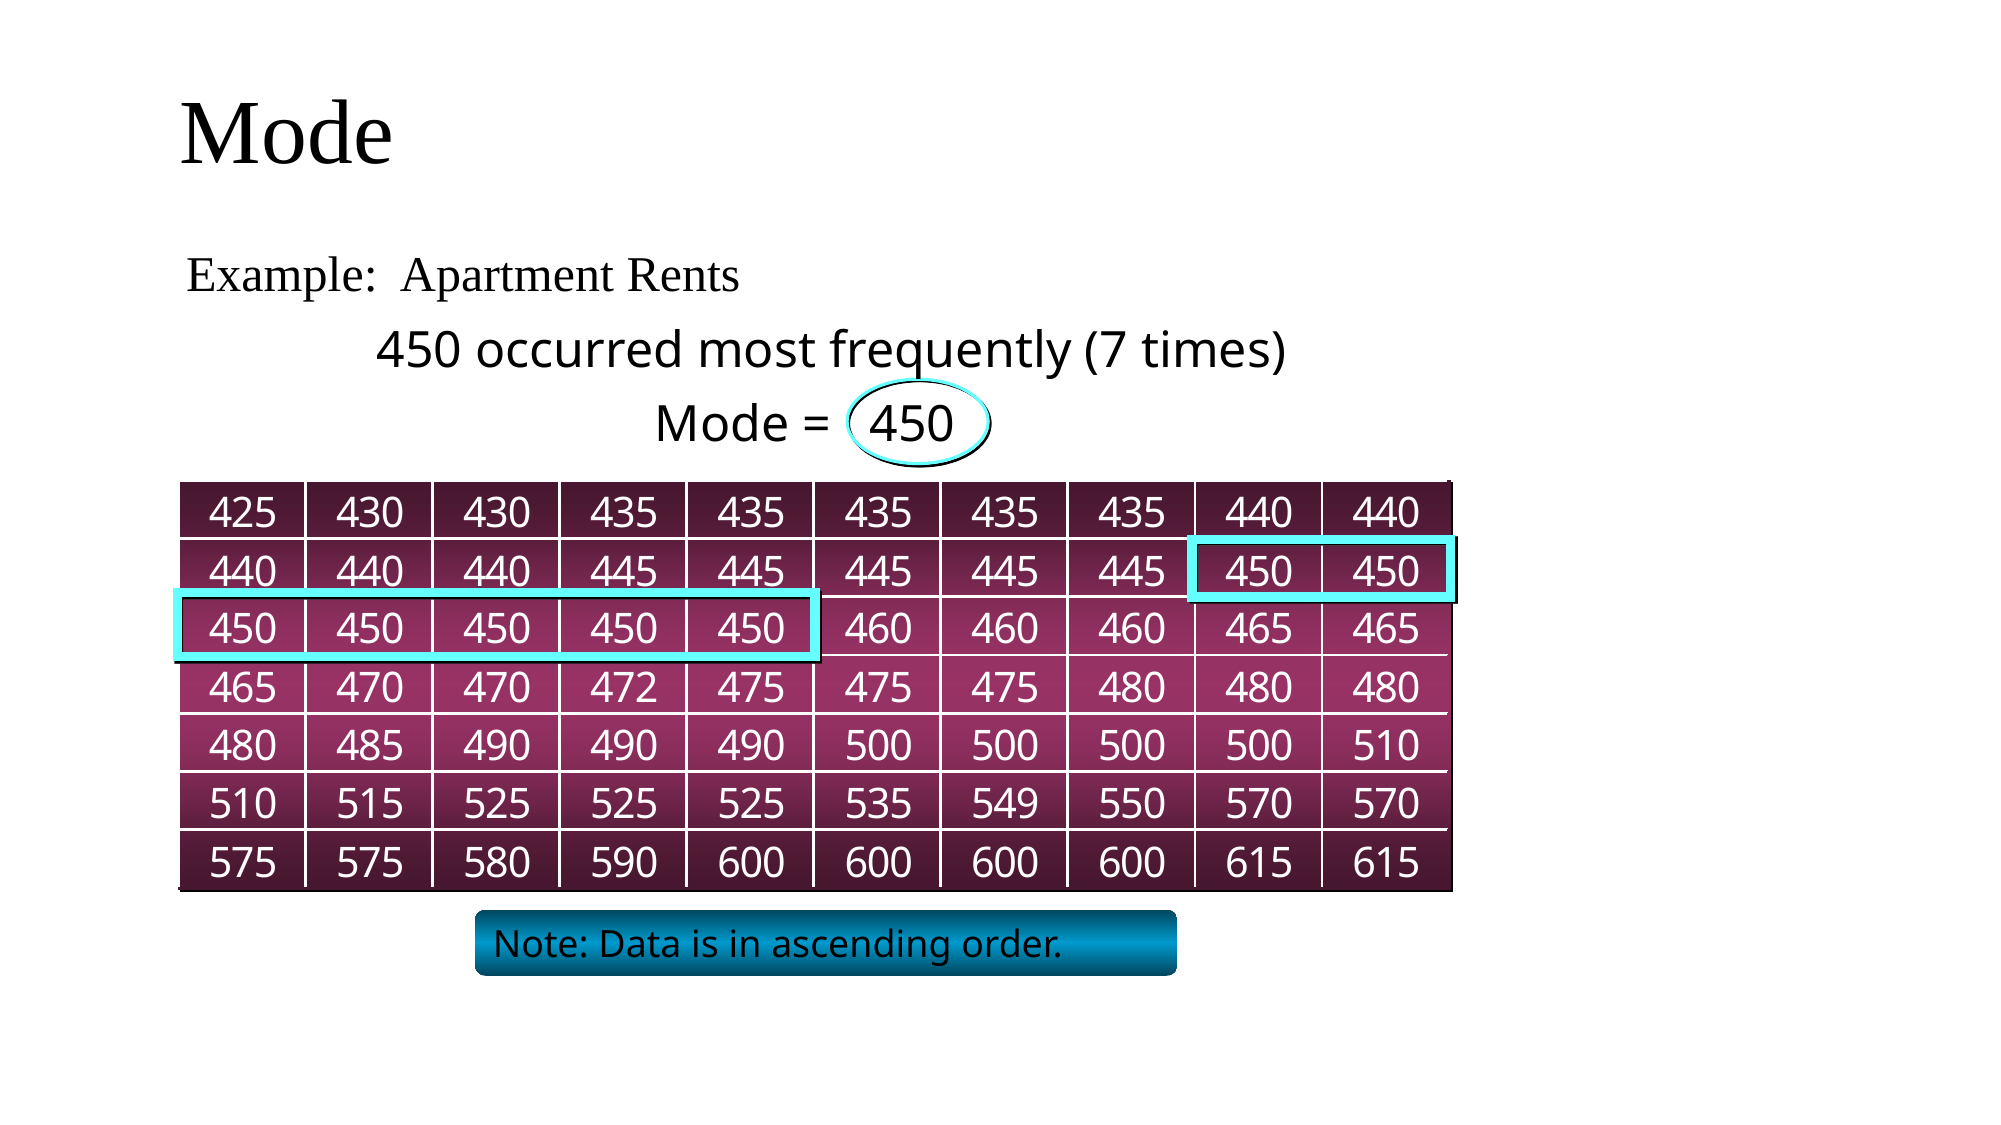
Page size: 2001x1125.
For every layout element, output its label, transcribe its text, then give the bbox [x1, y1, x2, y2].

picture [177, 478, 1453, 892]
text_box Note: Data is in ascending order. [475, 909, 1178, 976]
text_box Example: Apartment Rents [158, 229, 1037, 314]
text_box Mode [165, 76, 1441, 194]
text_box Mode = 450 [640, 385, 987, 458]
text_box 450 occurred most frequently (7 times) [362, 304, 1278, 392]
text_box [882, 458, 953, 464]
